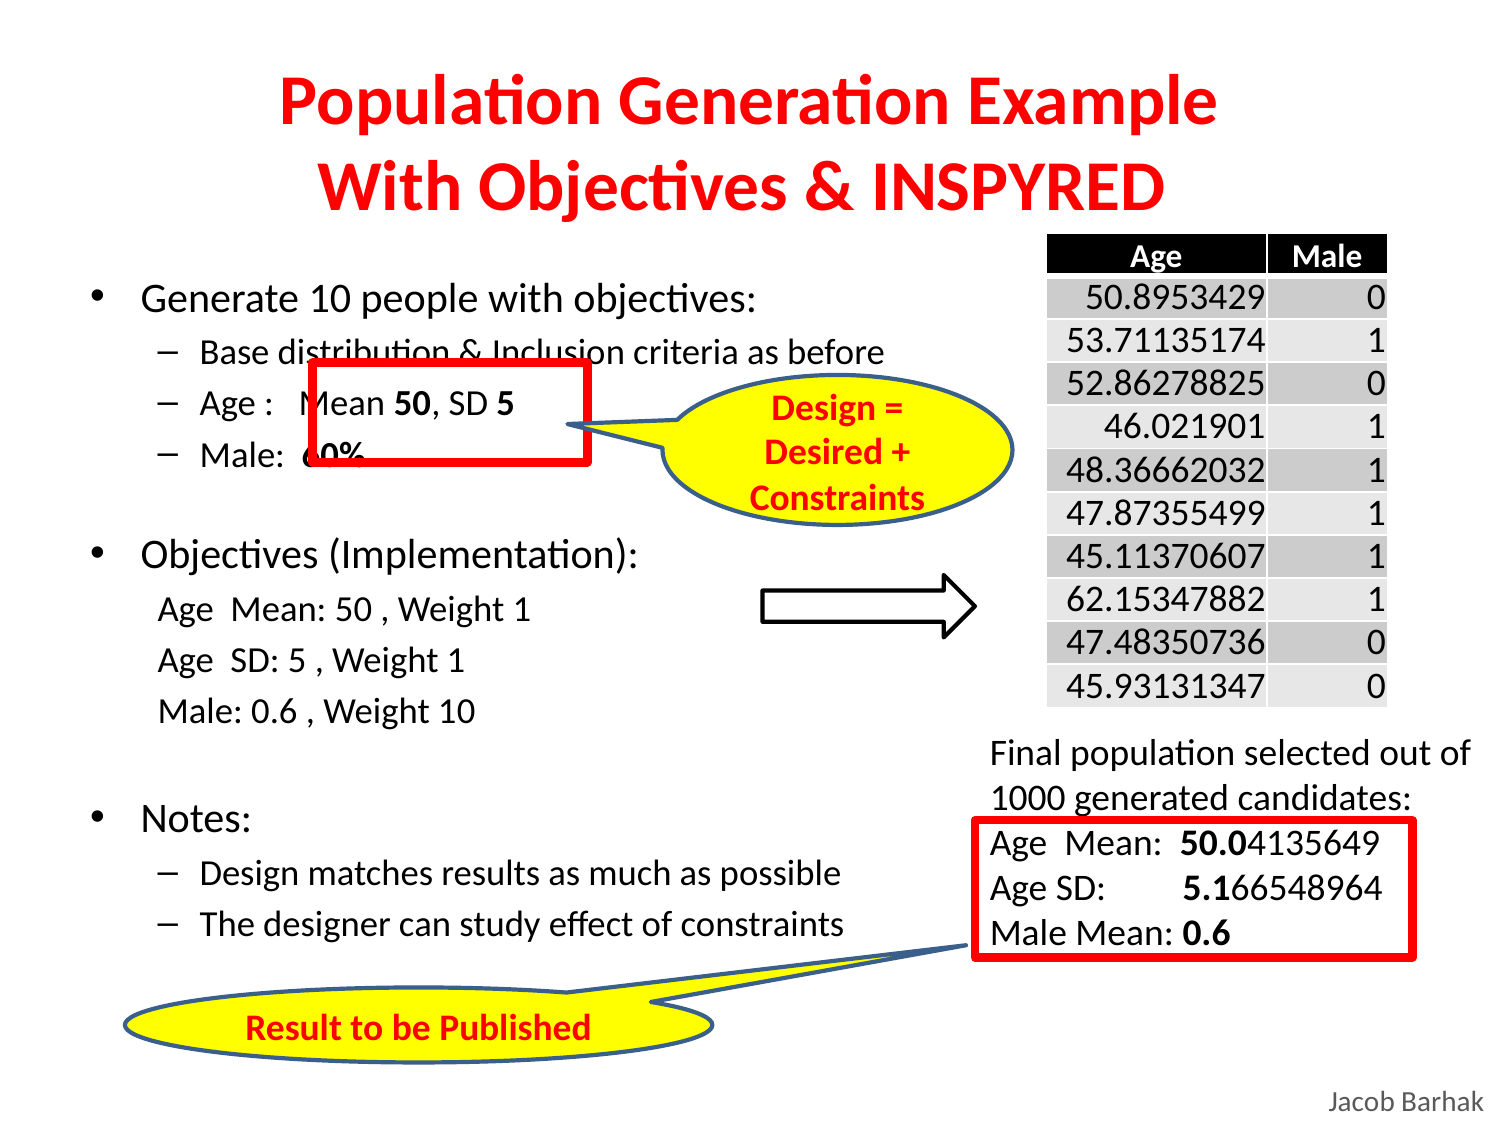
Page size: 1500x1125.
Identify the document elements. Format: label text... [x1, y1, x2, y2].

table_cell 0 [1268, 622, 1387, 663]
text_box [310, 360, 590, 464]
table_cell 62.15347882 [1047, 579, 1266, 620]
text_box [973, 818, 1414, 960]
table_cell 1 [1268, 406, 1387, 448]
table_cell 45.11370607 [1047, 536, 1266, 577]
list Generate 10 people with objectives: Base distribution & Inclusion criteria as before Age : Mean 50, SD 5 Male: 60% Objectives (Implementation): Age Mean: 50 , Weight 1 Age SD: 5 , Weight 1 Male: 0.6 , Weight 10 Notes: Design matches results as much as possible The designer can study effect of constraints [75, 262, 1425, 1005]
table_cell 1 [1268, 579, 1387, 620]
table_cell 48.36662032 [1047, 449, 1266, 491]
title Population Generation Example With Objectives & INSPYRED [75, 45, 1425, 233]
table_cell 45.93131347 [1047, 665, 1266, 707]
table_cell 47.48350736 [1047, 622, 1266, 663]
table_cell 0 [1268, 363, 1387, 404]
table_cell 0 [1268, 665, 1387, 707]
table_cell 1 [1268, 449, 1387, 491]
table_cell 0 [1268, 279, 1387, 318]
table_cell 53.71135174 [1047, 320, 1266, 361]
table_cell 47.87355499 [1047, 493, 1266, 534]
table_cell 52.86278825 [1047, 363, 1266, 404]
text_box Final population selected out of 1000 generated candidates: Age Mean: 50.04135649 Age SD: 5.166548964 Male Mean: 0.6 [974, 720, 1488, 960]
text_box [760, 573, 978, 640]
table_cell 1 [1268, 493, 1387, 534]
table_cell 50.8953429 [1047, 279, 1266, 318]
table_cell 1 [1268, 320, 1387, 361]
table_header Male [1268, 234, 1387, 273]
table_cell 46.021901 [1047, 406, 1266, 448]
table_header Age [1047, 234, 1266, 273]
text_box Design = Desired + Constraints [565, 372, 1015, 528]
text_box Result to be Published [122, 943, 969, 1065]
table_cell 1 [1268, 536, 1387, 577]
